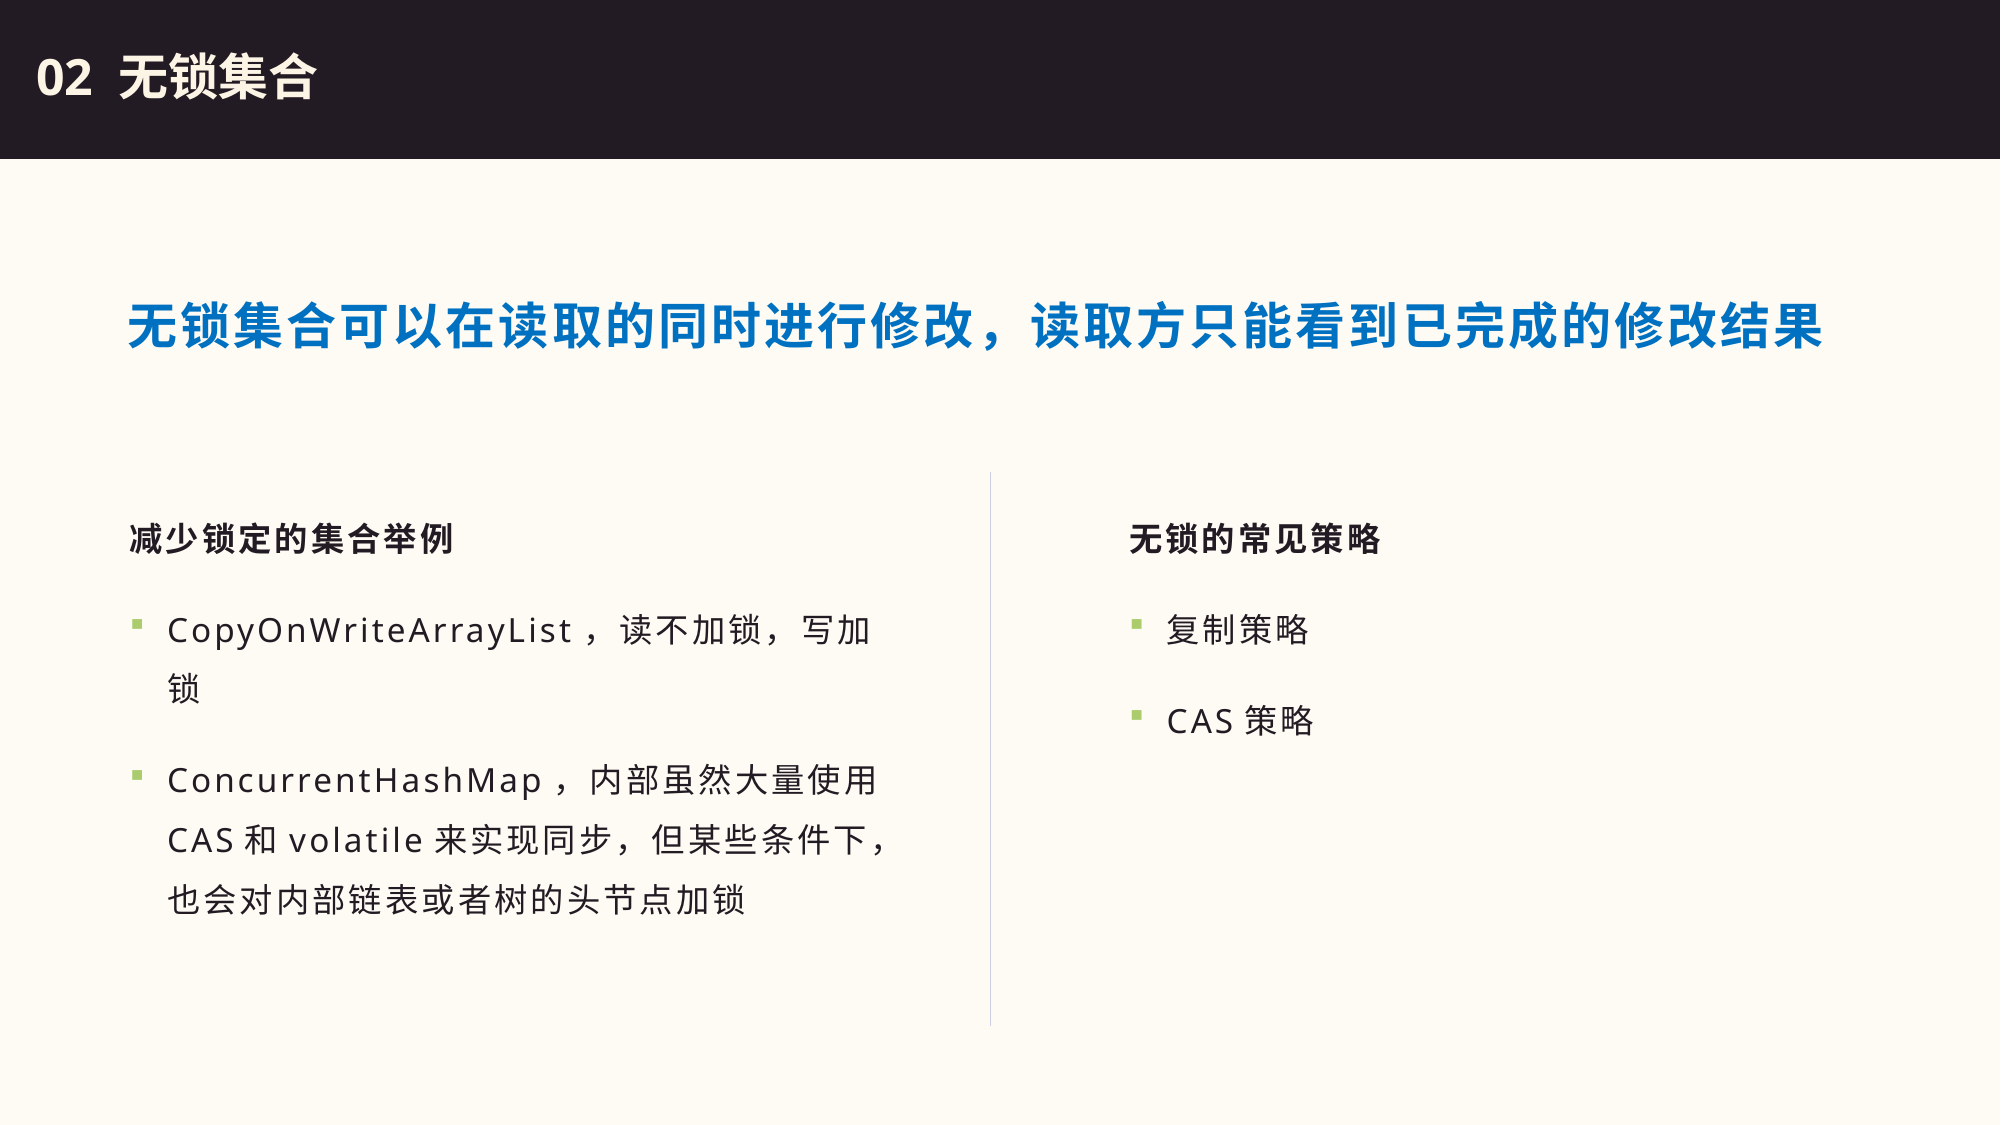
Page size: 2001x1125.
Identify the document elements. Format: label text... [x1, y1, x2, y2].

text_box 减少锁定的集合举例 CopyOnWriteArrayList，读不加锁，写加锁 ConcurrentHashMap，内部虽然大量使用CAS和volatile来实现同步，但某些条件下，也会对内部链表或者树的头节点加锁 [114, 490, 920, 1022]
text_box 无锁的常见策略 复制策略 CAS策略 [1114, 490, 1967, 840]
text_box 无锁集合可以在读取的同时进行修改，读取方只能看到已完成的修改结果 [79, 257, 1872, 373]
text_box 02 无锁集合 [21, 30, 1048, 121]
text_box [0, 0, 2000, 159]
